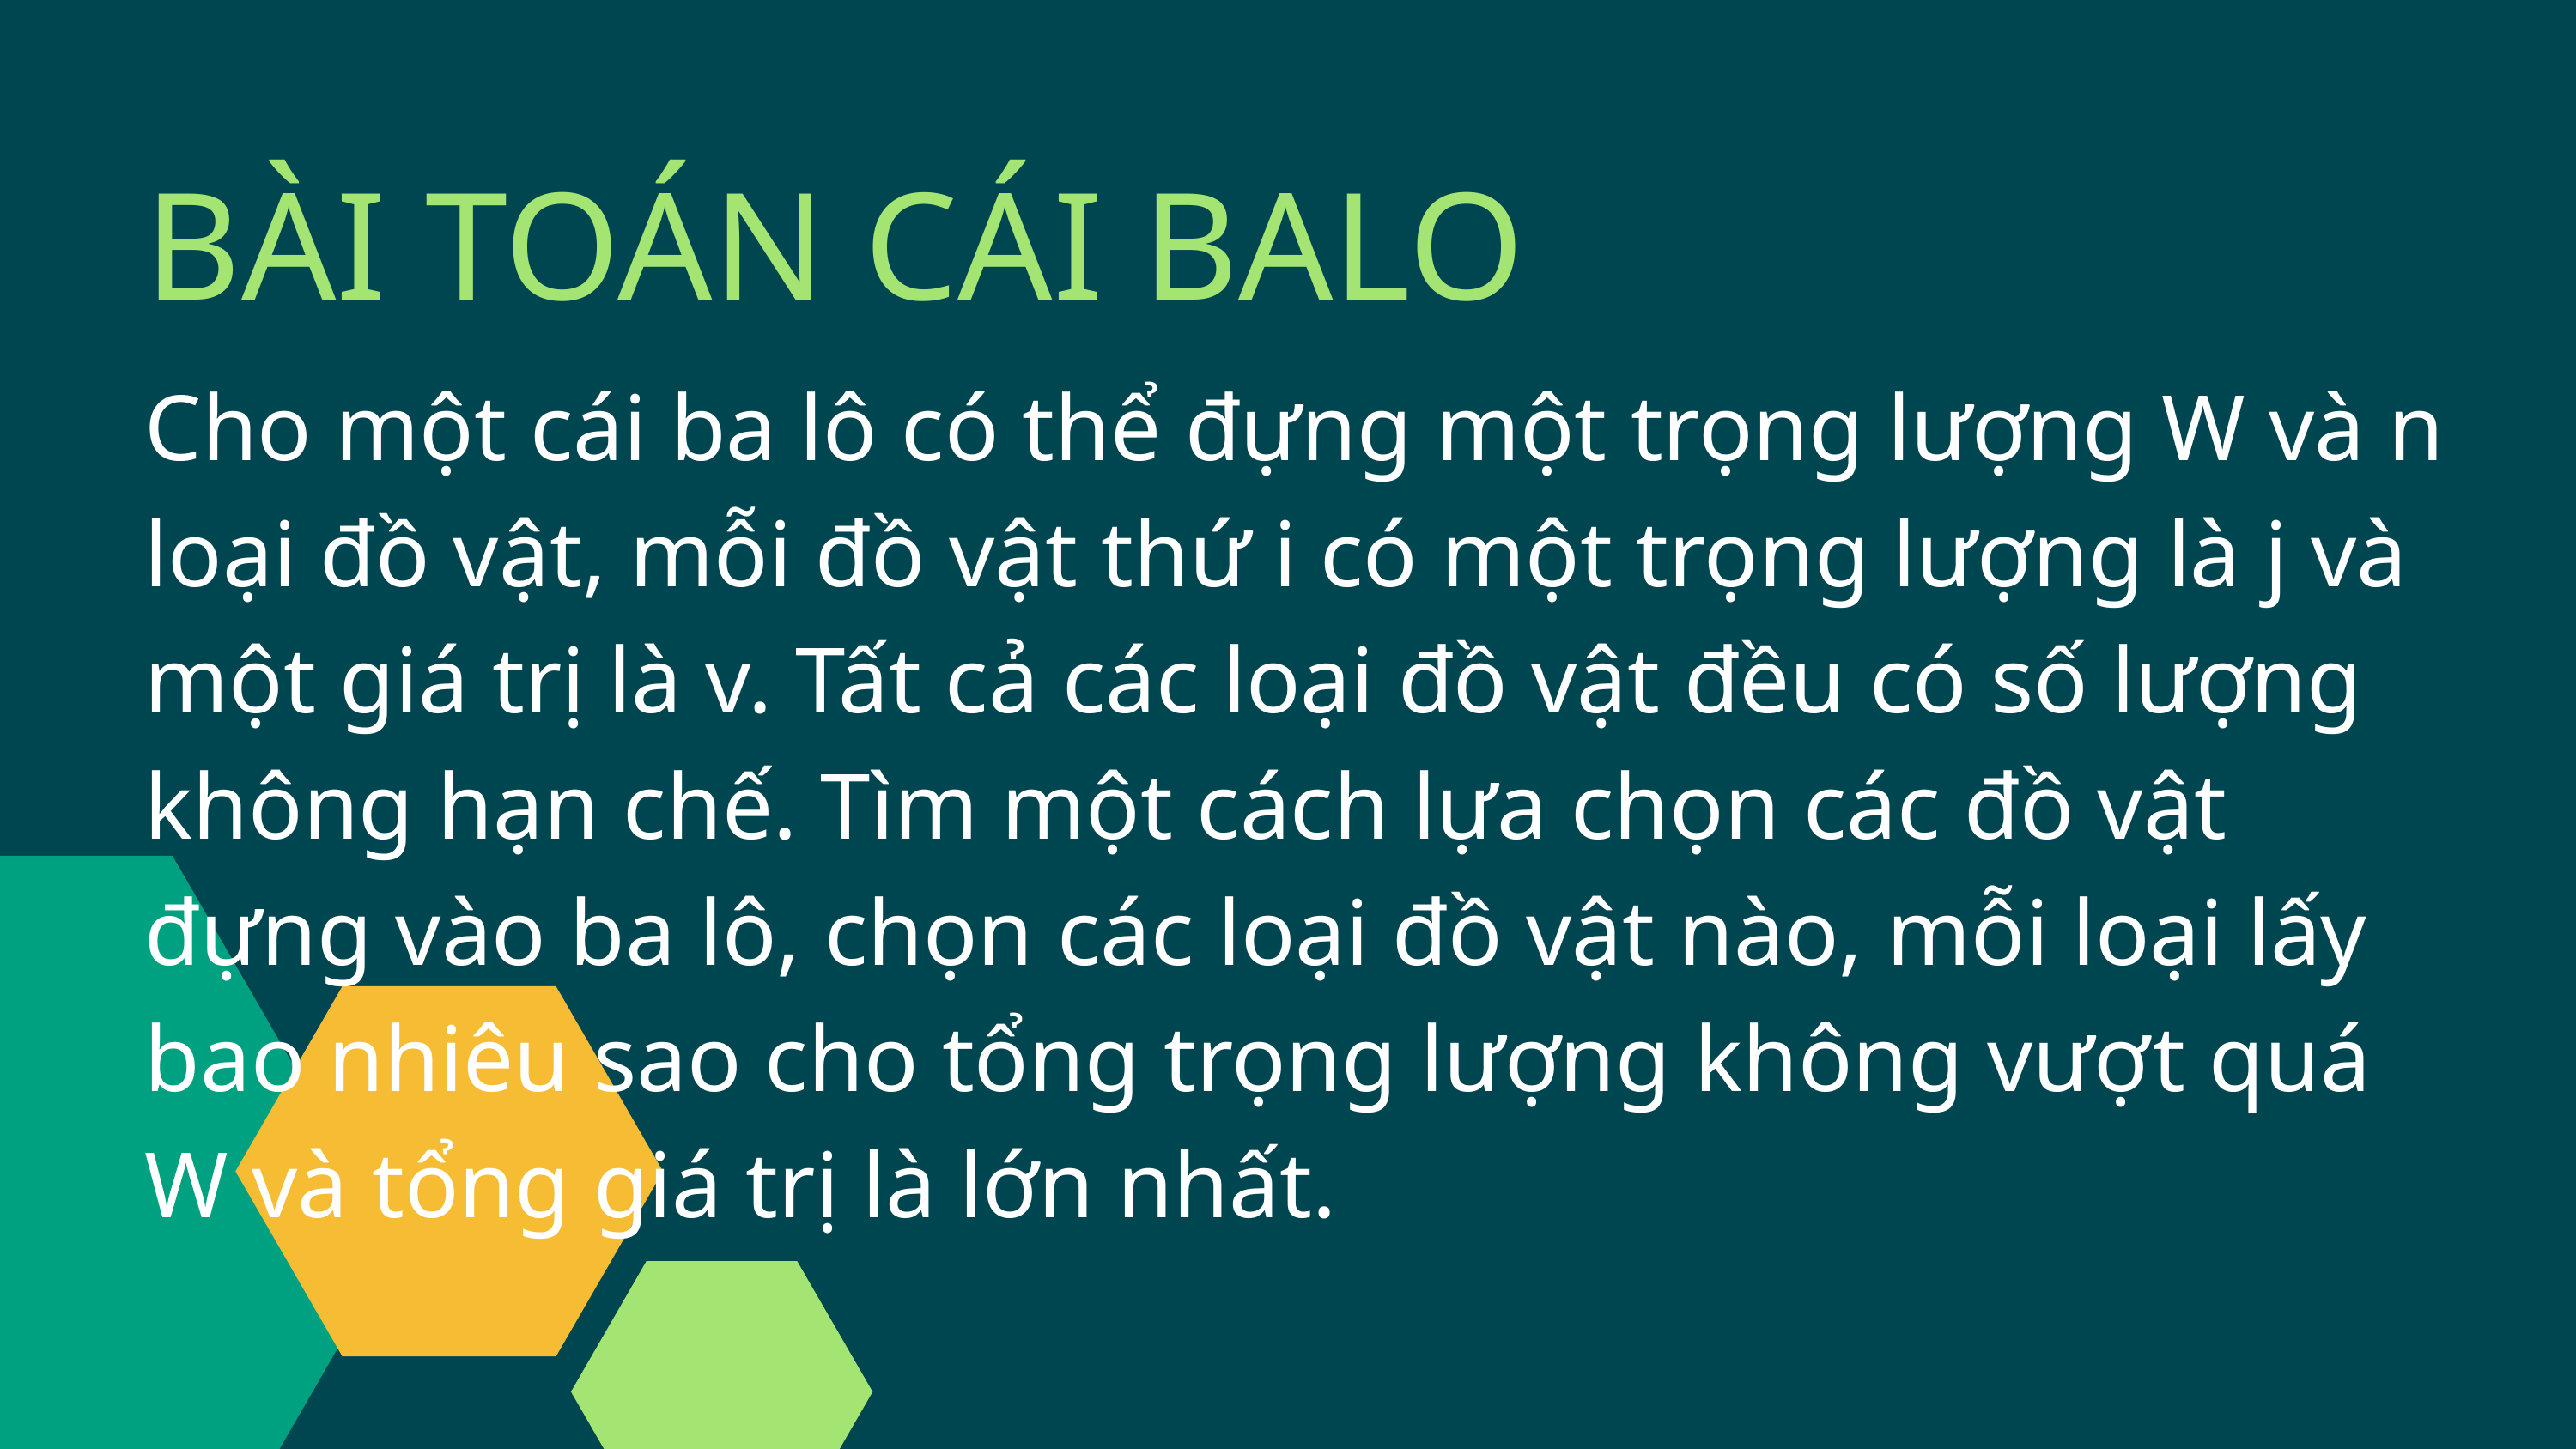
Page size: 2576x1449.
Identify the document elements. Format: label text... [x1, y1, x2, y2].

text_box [234, 985, 664, 1357]
text_box Cho một cái ba lô có thể đựng một trọng lượng W và n loại đồ vật, mỗi đồ vật thứ i có một trọng lượng là j và một giá trị là v. Tất cả các loại đồ vật đều có số lượng không hạn chế. Tìm một cách lựa chọn các đồ vật đựng vào ba lô, chọn các loại đồ vật nào, mỗi loại lấy bao nhiêu sao cho tổng trọng lượng không vượt quá W và tổng giá trị là lớn nhất. [144, 352, 2475, 1362]
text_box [570, 1260, 873, 1449]
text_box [144, 144, 2226, 496]
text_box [0, 855, 398, 1449]
